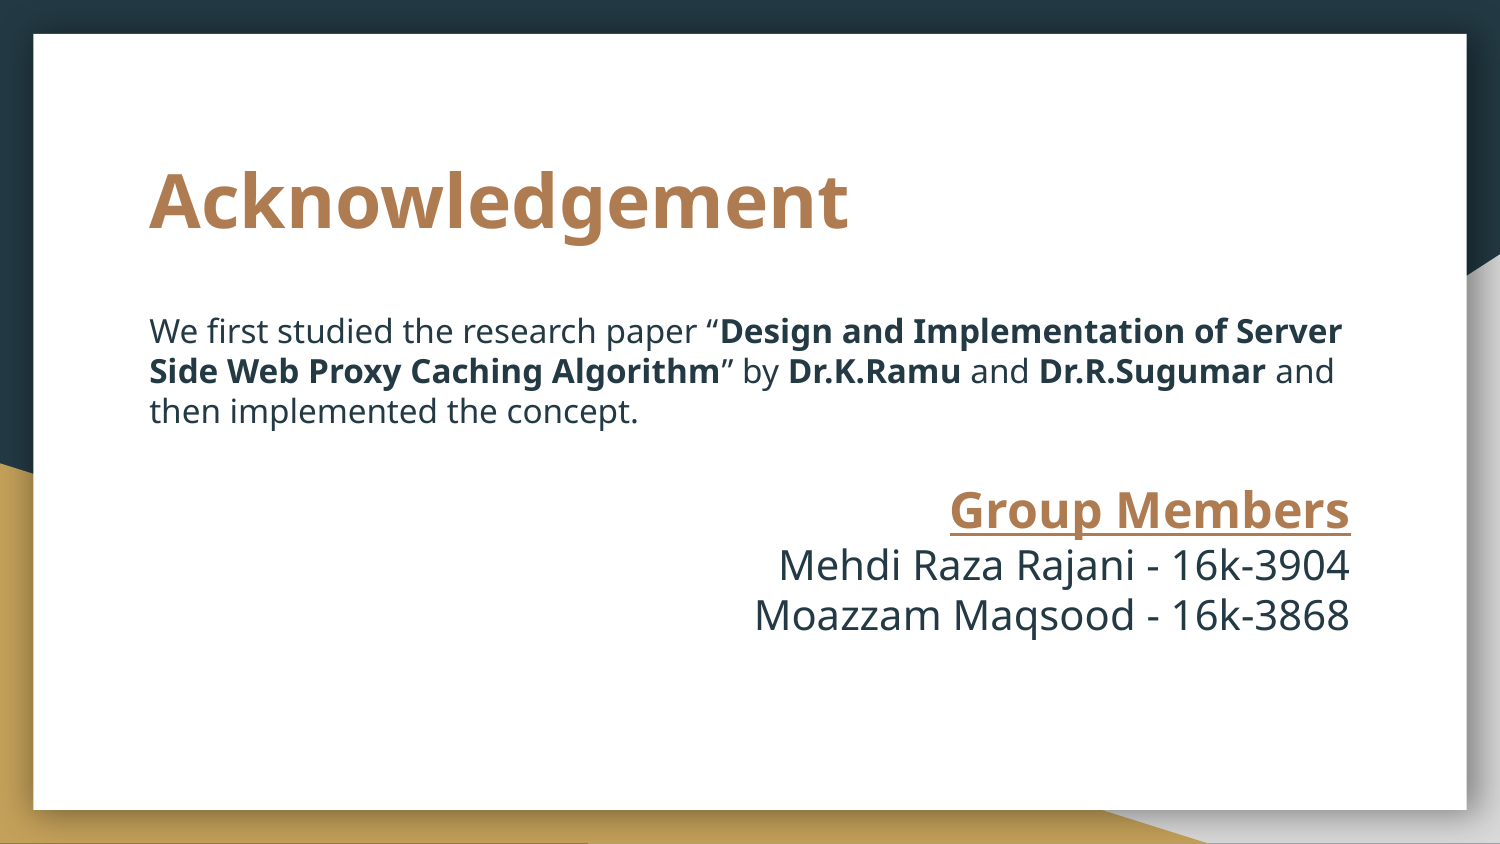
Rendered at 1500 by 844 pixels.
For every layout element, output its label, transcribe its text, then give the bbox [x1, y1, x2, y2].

title Group Members Mehdi Raza Rajani - 16k-3904 Moazzam Maqsood - 16k-3868 [134, 463, 1366, 727]
list We first studied the research paper “Design and Implementation of Server Side Web Proxy Caching Algorithm” by Dr.K.Ramu and Dr.R.Sugumar and then implemented the concept. [134, 295, 1366, 452]
title Acknowledgement [134, 138, 1366, 295]
